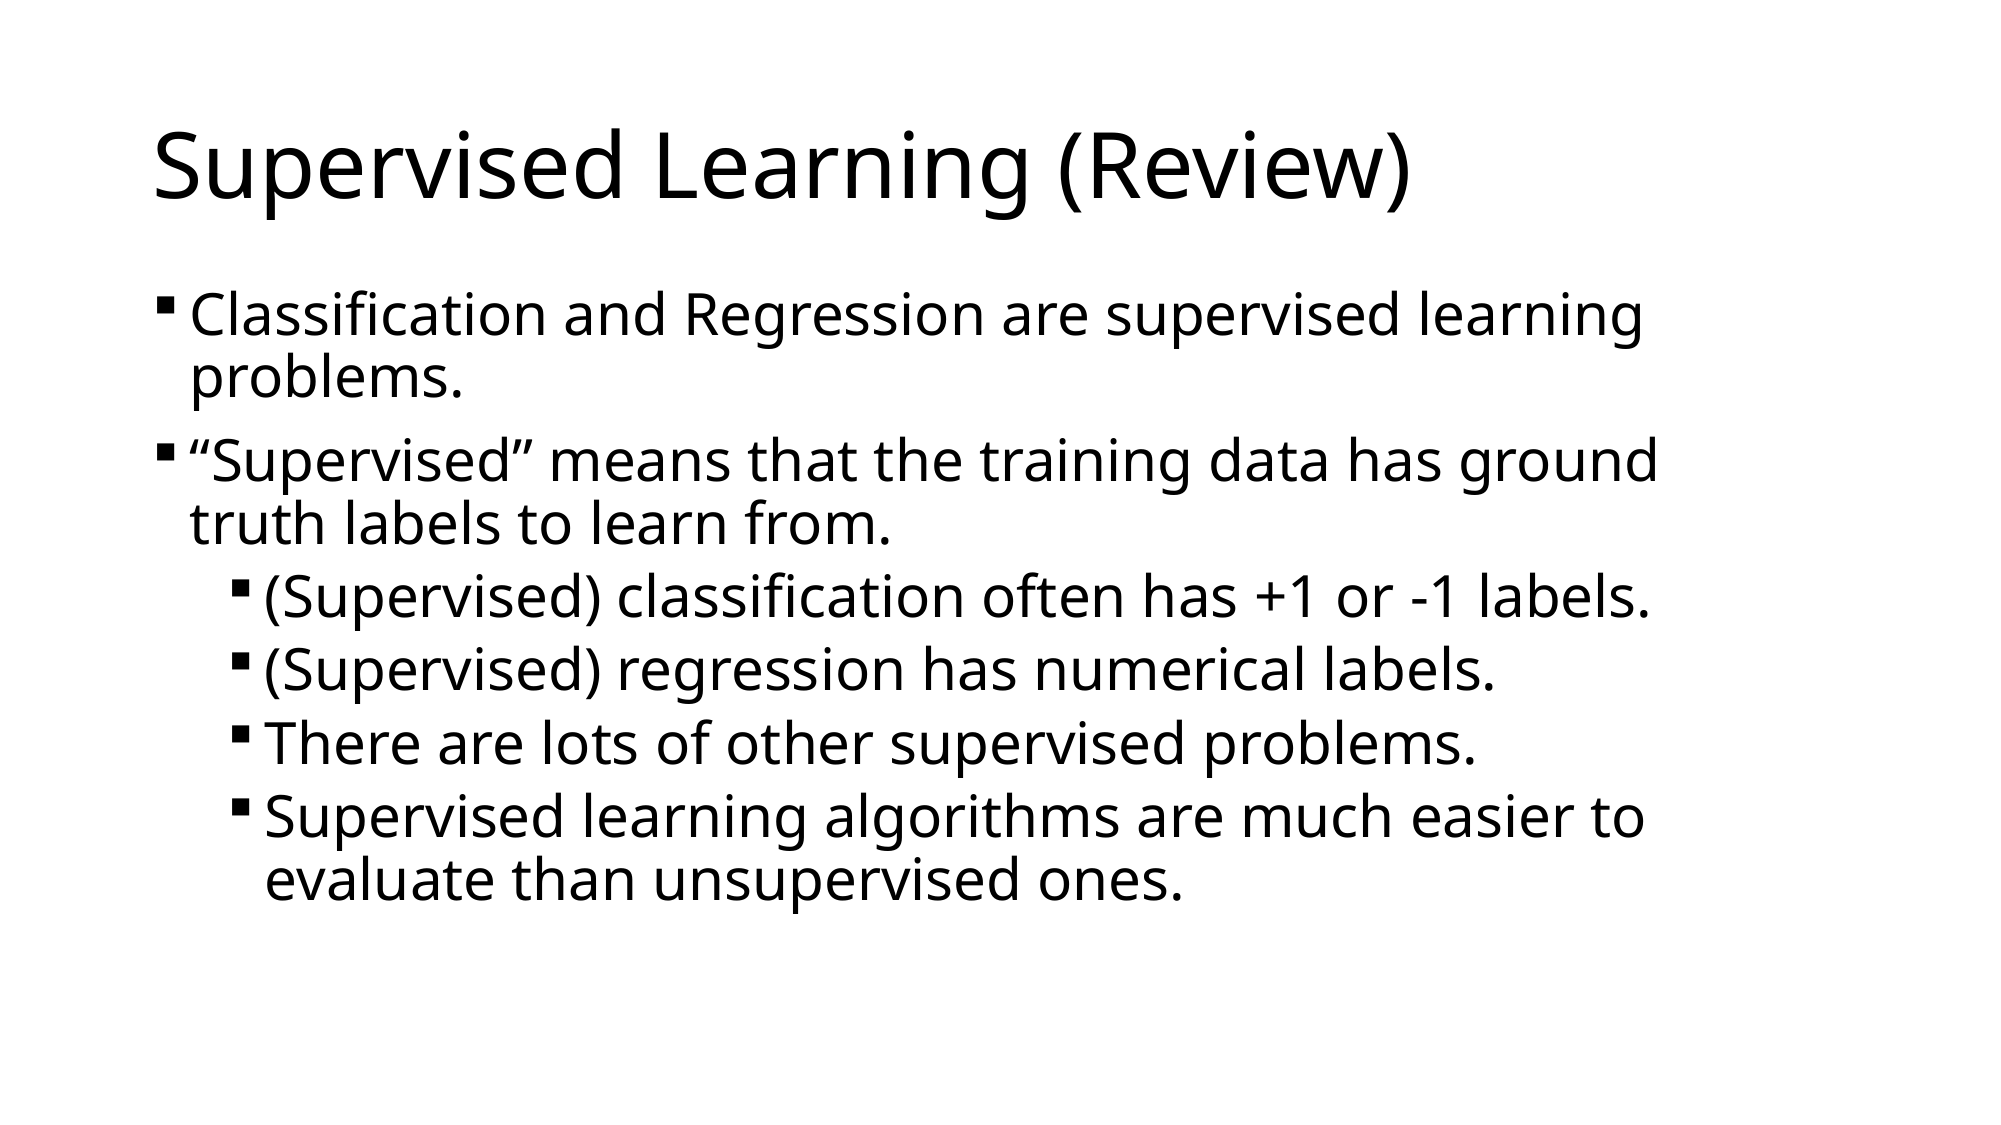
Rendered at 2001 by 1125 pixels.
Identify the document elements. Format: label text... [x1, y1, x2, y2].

list Classification and Regression are supervised learning problems. “Supervised” means that the training data has ground truth labels to learn from. (Supervised) classification often has +1 or -1 labels. (Supervised) regression has numerical labels. There are lots of other supervised problems. Supervised learning algorithms are much easier to evaluate than unsupervised ones. [137, 277, 1786, 1000]
title Supervised Learning (Review) [137, 59, 1863, 278]
